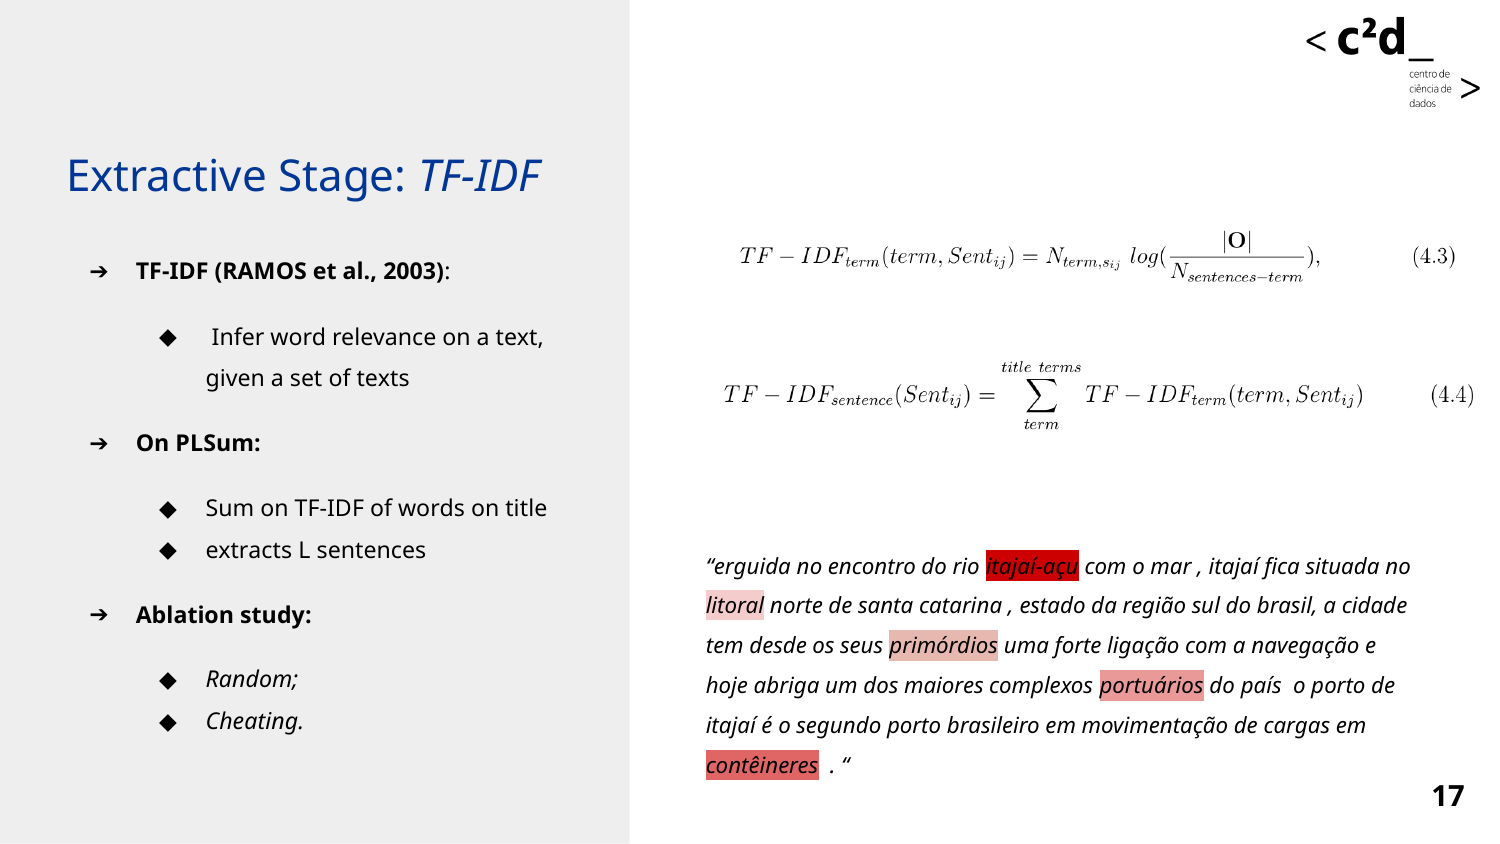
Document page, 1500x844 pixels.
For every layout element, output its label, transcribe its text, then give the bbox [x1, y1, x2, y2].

picture [633, 214, 1460, 287]
picture [613, 350, 1481, 440]
title Extractive Stage: TF-IDF [51, 91, 575, 216]
list TF-IDF (RAMOS et al., 2003): Infer word relevance on a text, given a set of texts On PLSum: Sum on TF-IDF of words on title extracts L sentences Ablation study: Random; Cheating. [51, 227, 613, 750]
slide_number ‹#› [1389, 764, 1480, 830]
picture [1302, 14, 1480, 109]
text_box “erguida no encontro do rio itajaí-açu com o mar , itajaí fica situada no litoral norte de santa catarina , estado da região sul do brasil, a cidade tem desde os seus primórdios uma forte ligação com a navegação e hoje abriga um dos maiores complexos portuários do país o porto de itajaí é o segundo porto brasileiro em movimentação de cargas em contêineres . “ [690, 523, 1433, 794]
